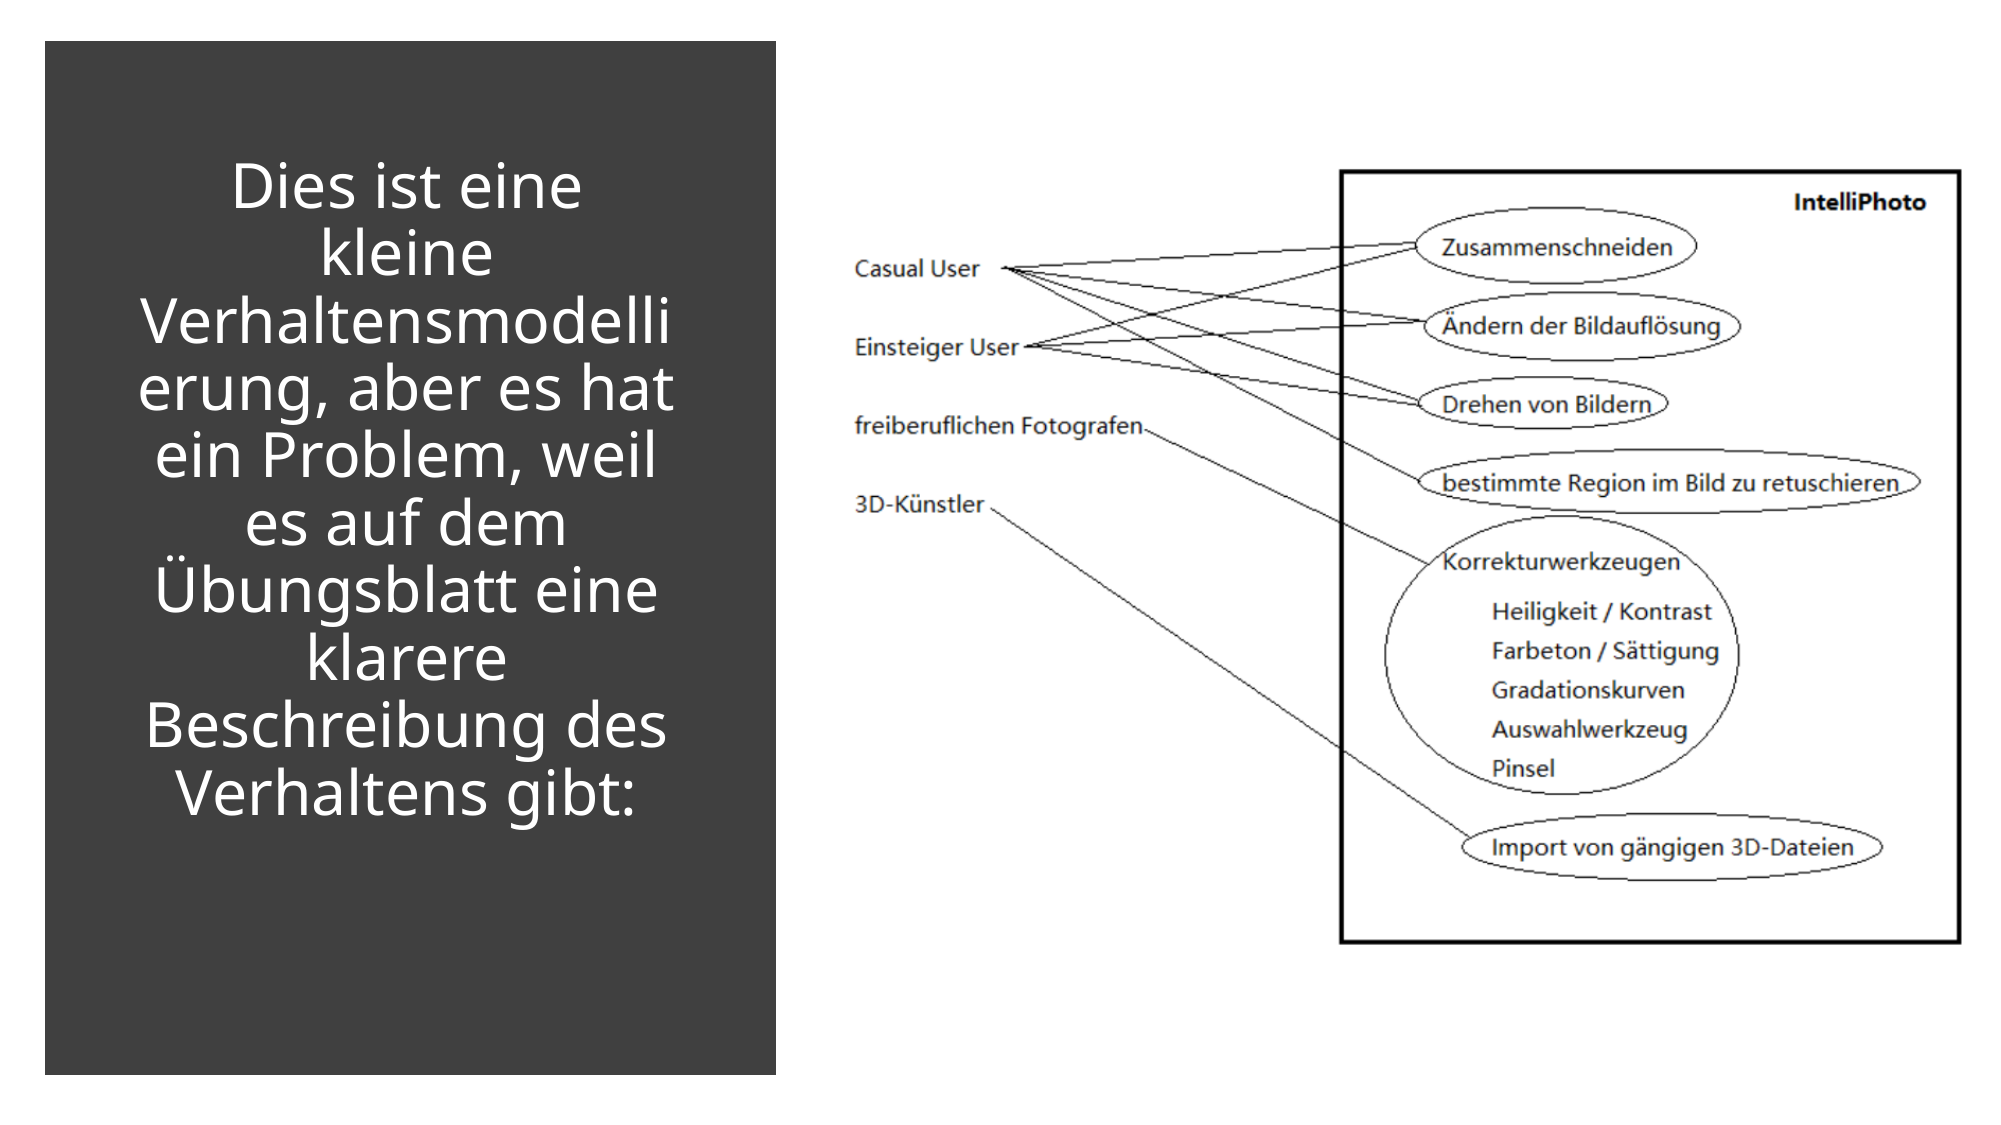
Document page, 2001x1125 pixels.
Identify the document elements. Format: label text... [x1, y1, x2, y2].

title Dies ist eine kleine Verhaltensmodellierung, aber es hat ein Problem, weil es auf dem Übungsblatt eine klarere Beschreibung des Verhaltens gibt: [121, 121, 693, 936]
text_box [54, 50, 767, 1066]
picture [816, 148, 1980, 967]
